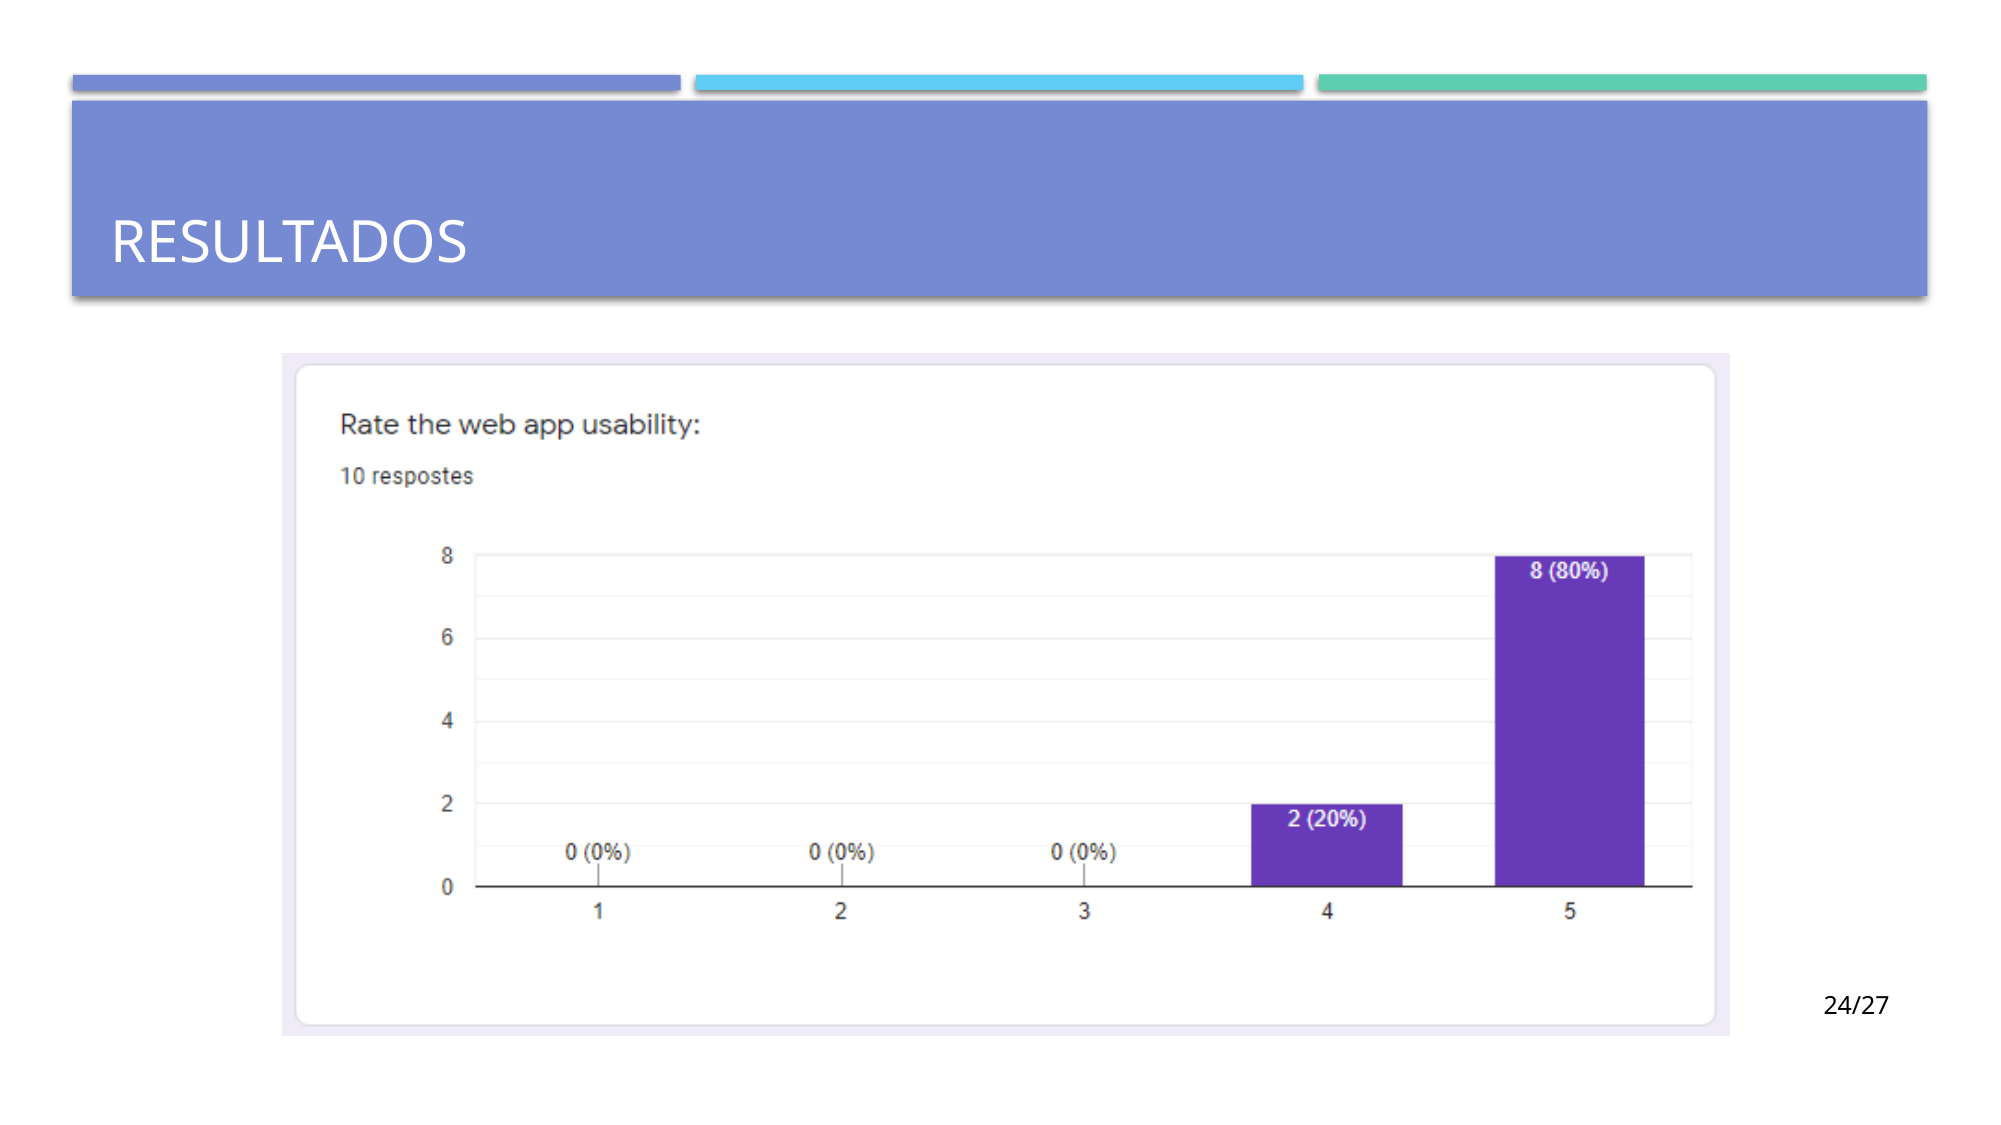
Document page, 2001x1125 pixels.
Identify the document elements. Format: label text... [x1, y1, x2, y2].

title ResultaDOs [95, 115, 1905, 282]
picture [281, 352, 1731, 1036]
slide_number 24/27 [1734, 977, 1905, 1037]
